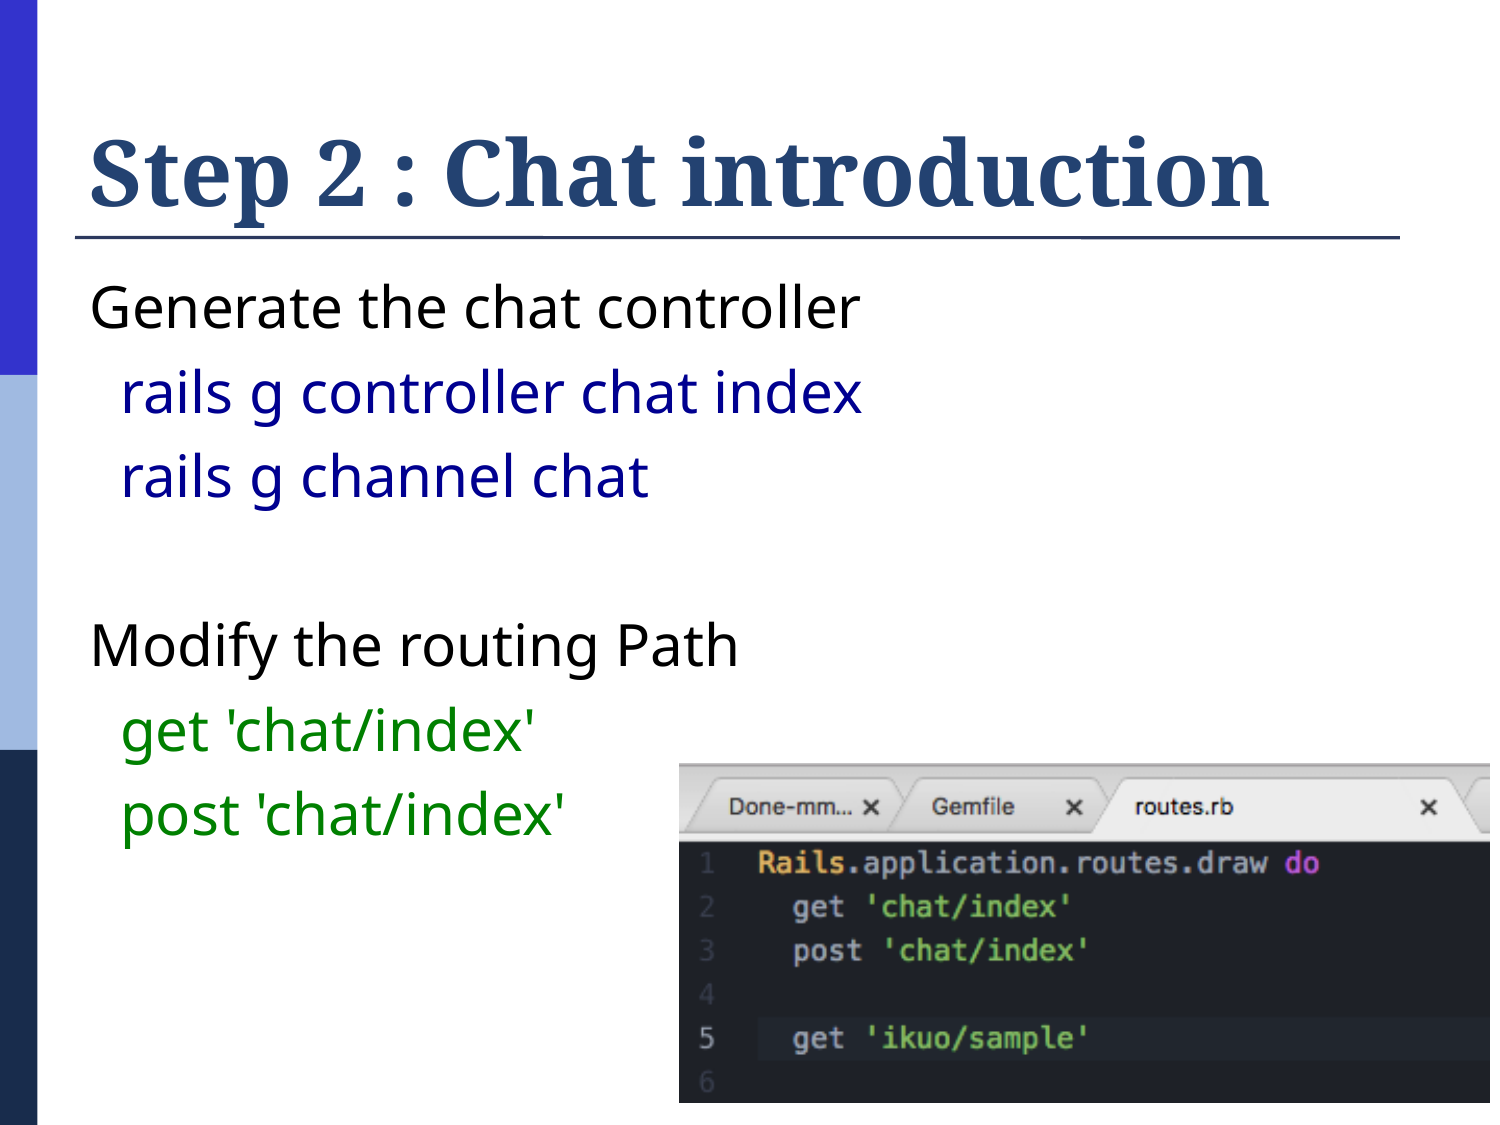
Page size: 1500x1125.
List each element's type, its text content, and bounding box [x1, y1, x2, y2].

list Generate the chat controller rails g controller chat index rails g channel chat Modify the routing Path get 'chat/index' post 'chat/index' [75, 262, 1425, 1006]
picture [678, 762, 1490, 1104]
title Step 2 : Chat introduction [75, 0, 1425, 233]
